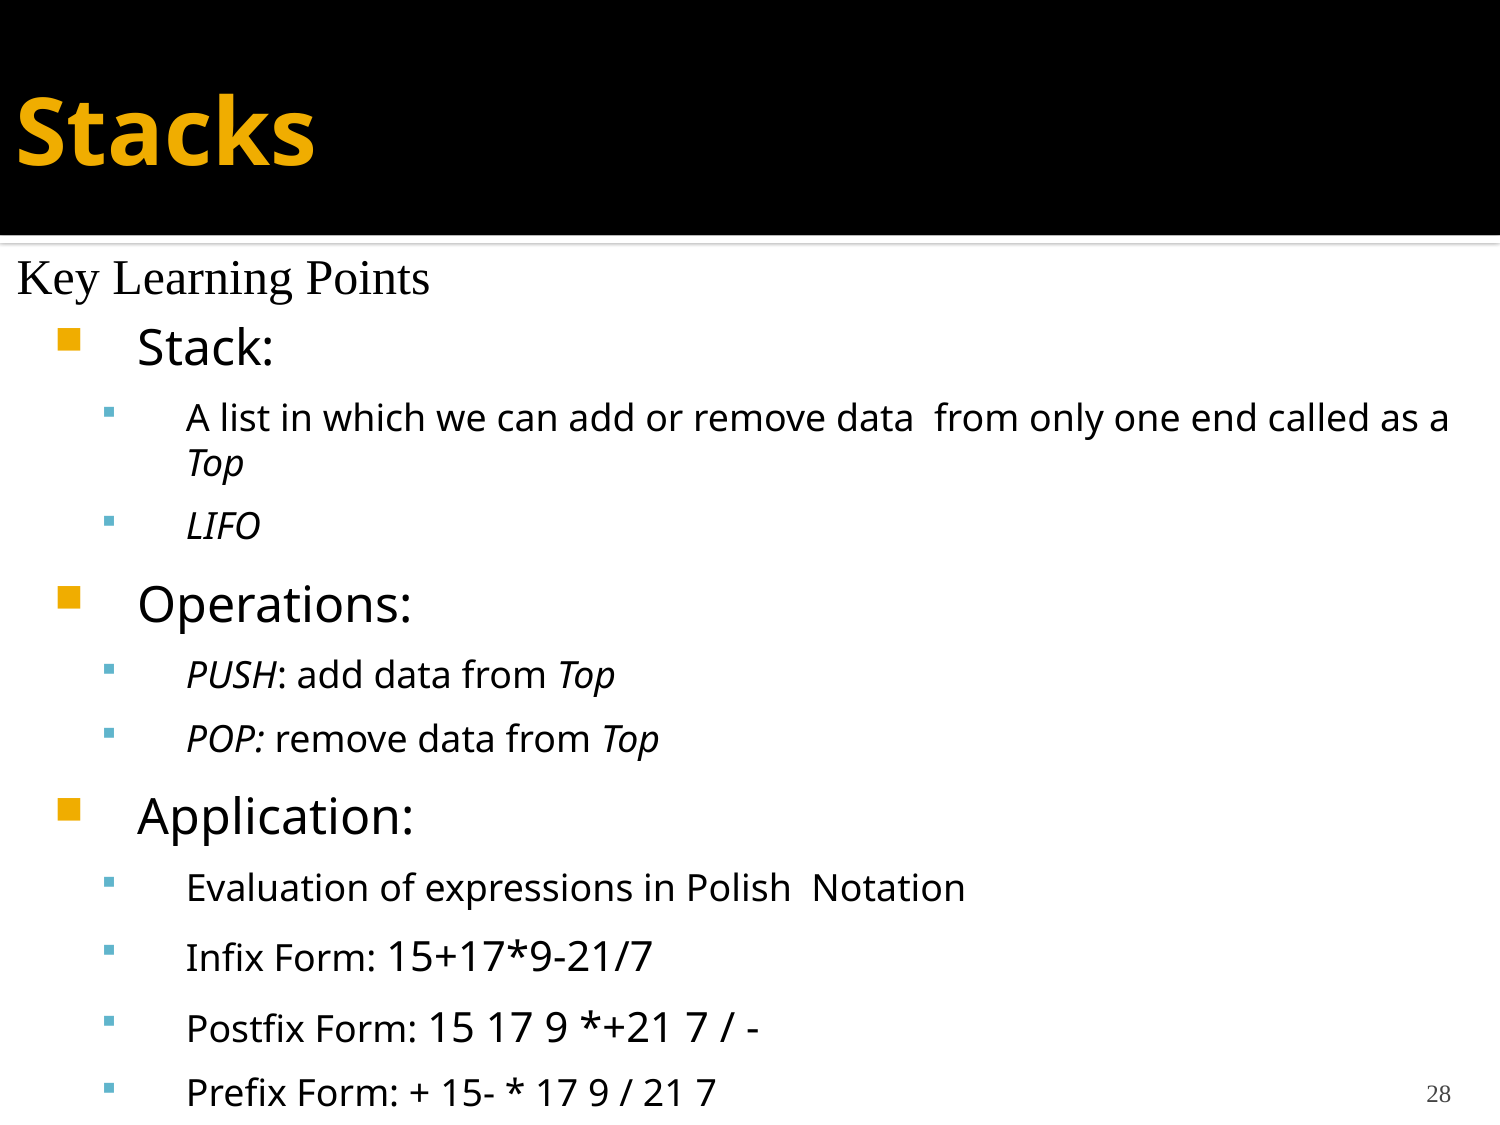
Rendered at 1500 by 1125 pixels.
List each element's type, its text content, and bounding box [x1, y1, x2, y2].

text_box Key Learning Points [1, 236, 446, 312]
list Stack: A list in which we can add or remove data from only one end called as a Top LIFO Operations: PUSH: add data from Top POP: remove data from Top Application: Evaluation of expressions in Polish Notation Infix Form: 15+17*9-21/7 Postfix Form: 15 17 9 *+21 7 / - Prefix Form: + 15- * 17 9 / 21 7 [24, 299, 1500, 1125]
slide_number 28 [1345, 1062, 1467, 1108]
title Stacks [0, 25, 1500, 231]
